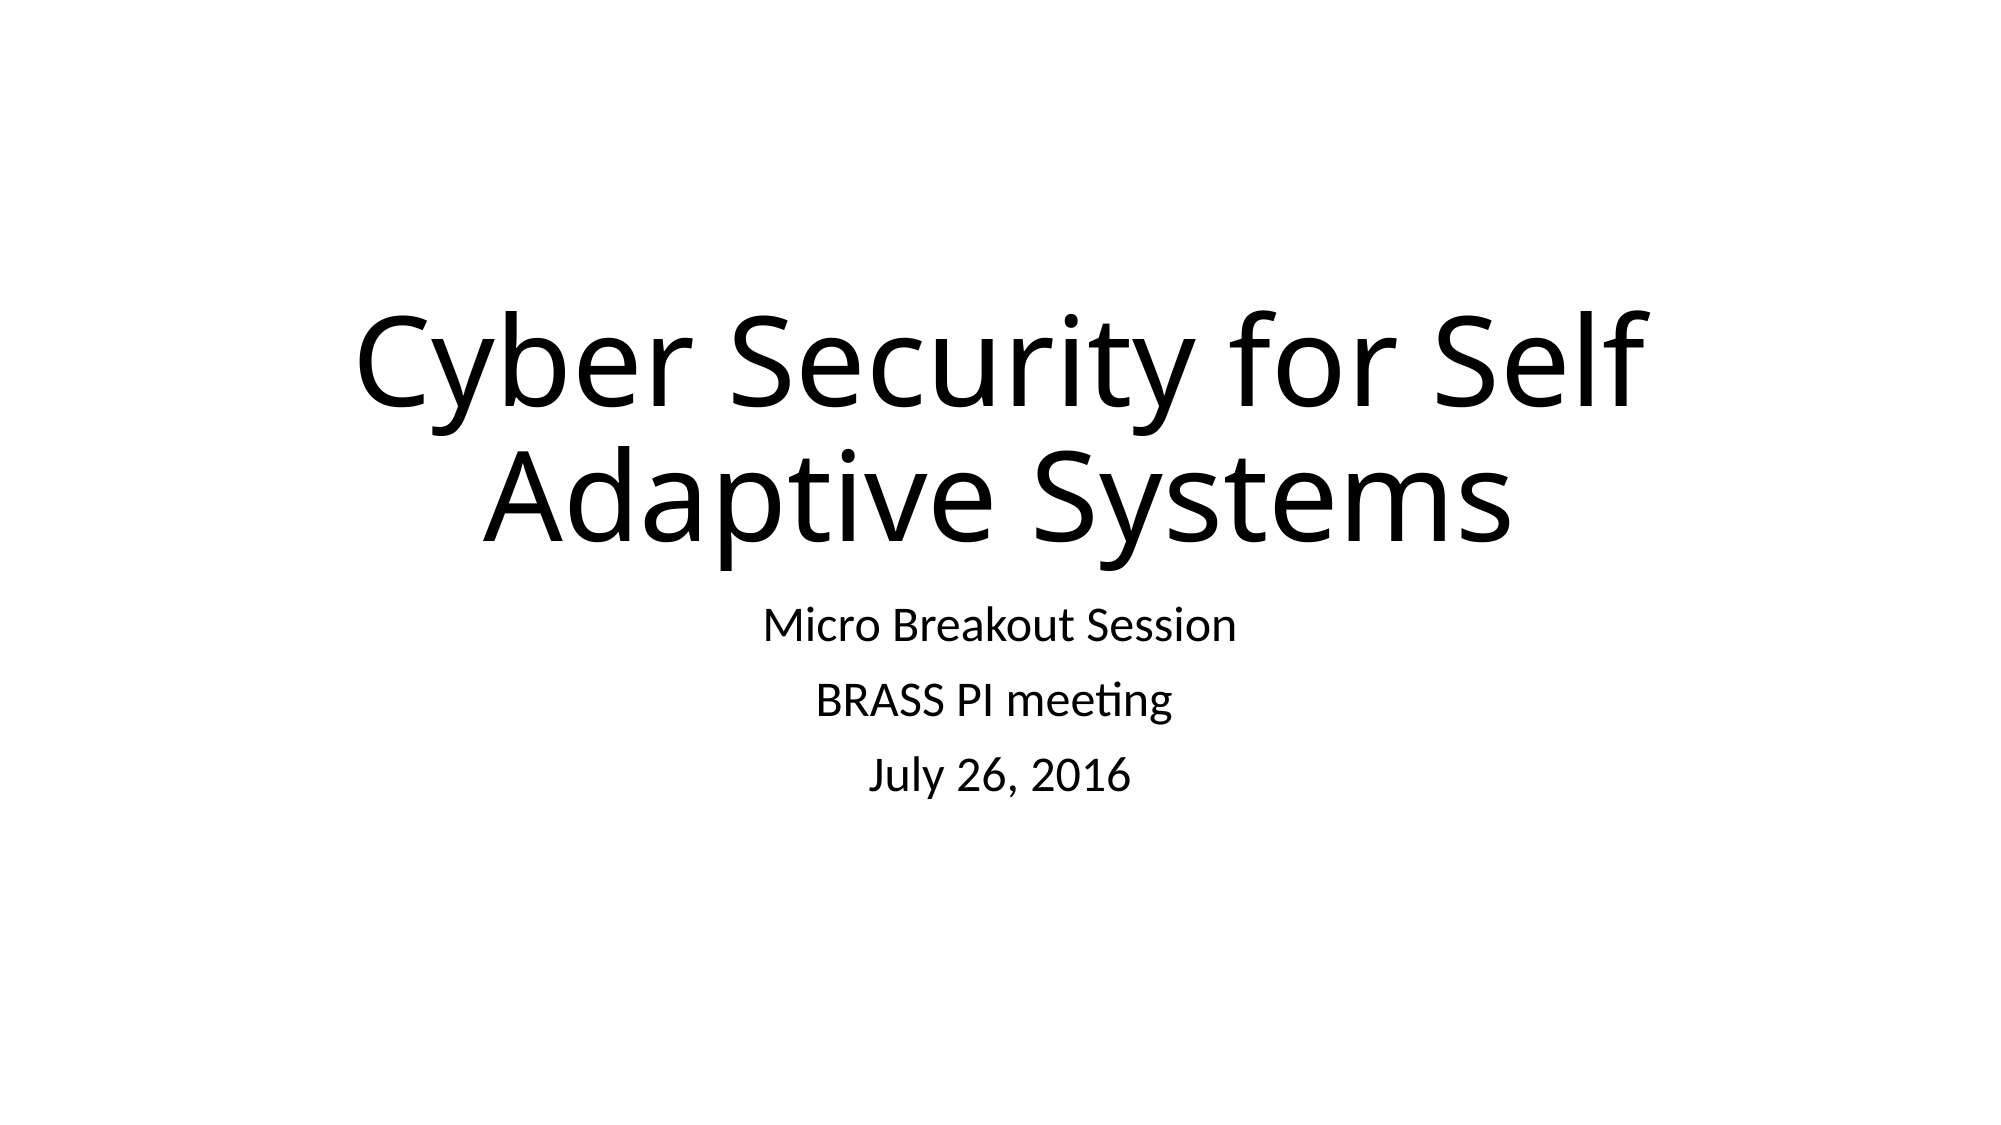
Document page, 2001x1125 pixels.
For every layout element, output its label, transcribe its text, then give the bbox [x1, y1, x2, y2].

subtitle Micro Breakout Session BRASS PI meeting July 26, 2016 [249, 590, 1750, 863]
title Cyber Security for Self Adaptive Systems [249, 184, 1750, 576]
